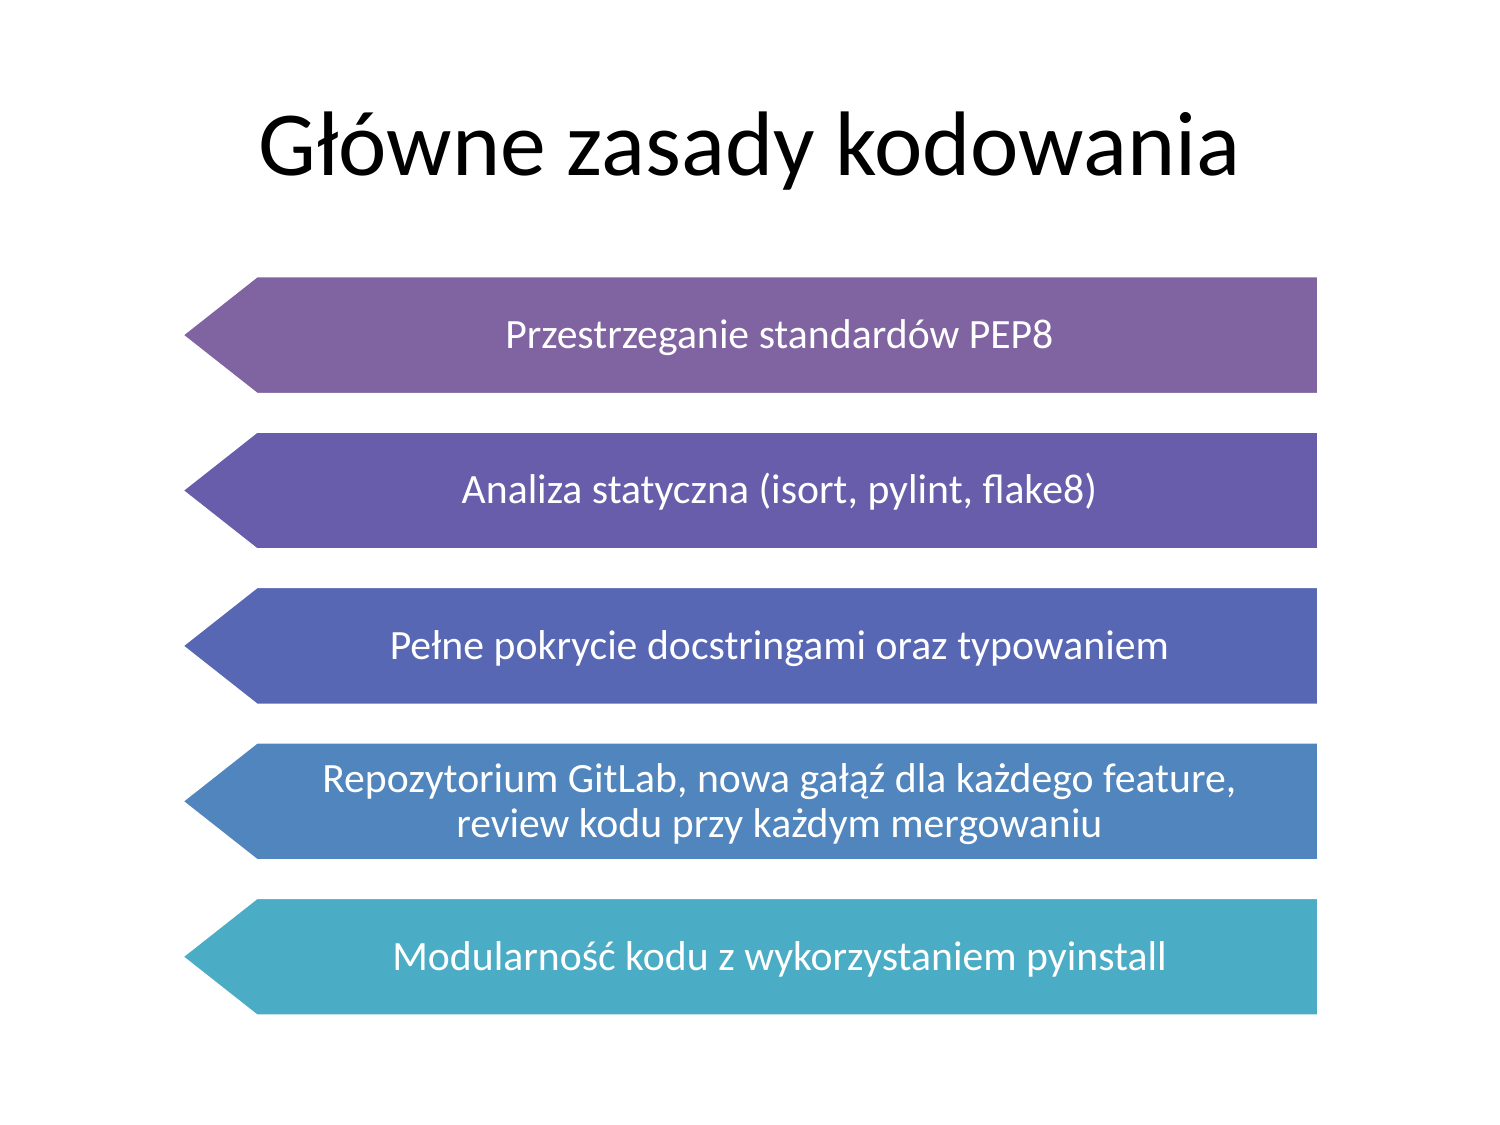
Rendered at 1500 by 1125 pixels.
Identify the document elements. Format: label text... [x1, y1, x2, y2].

title Główne zasady kodowania [75, 45, 1425, 233]
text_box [180, 274, 1320, 1017]
